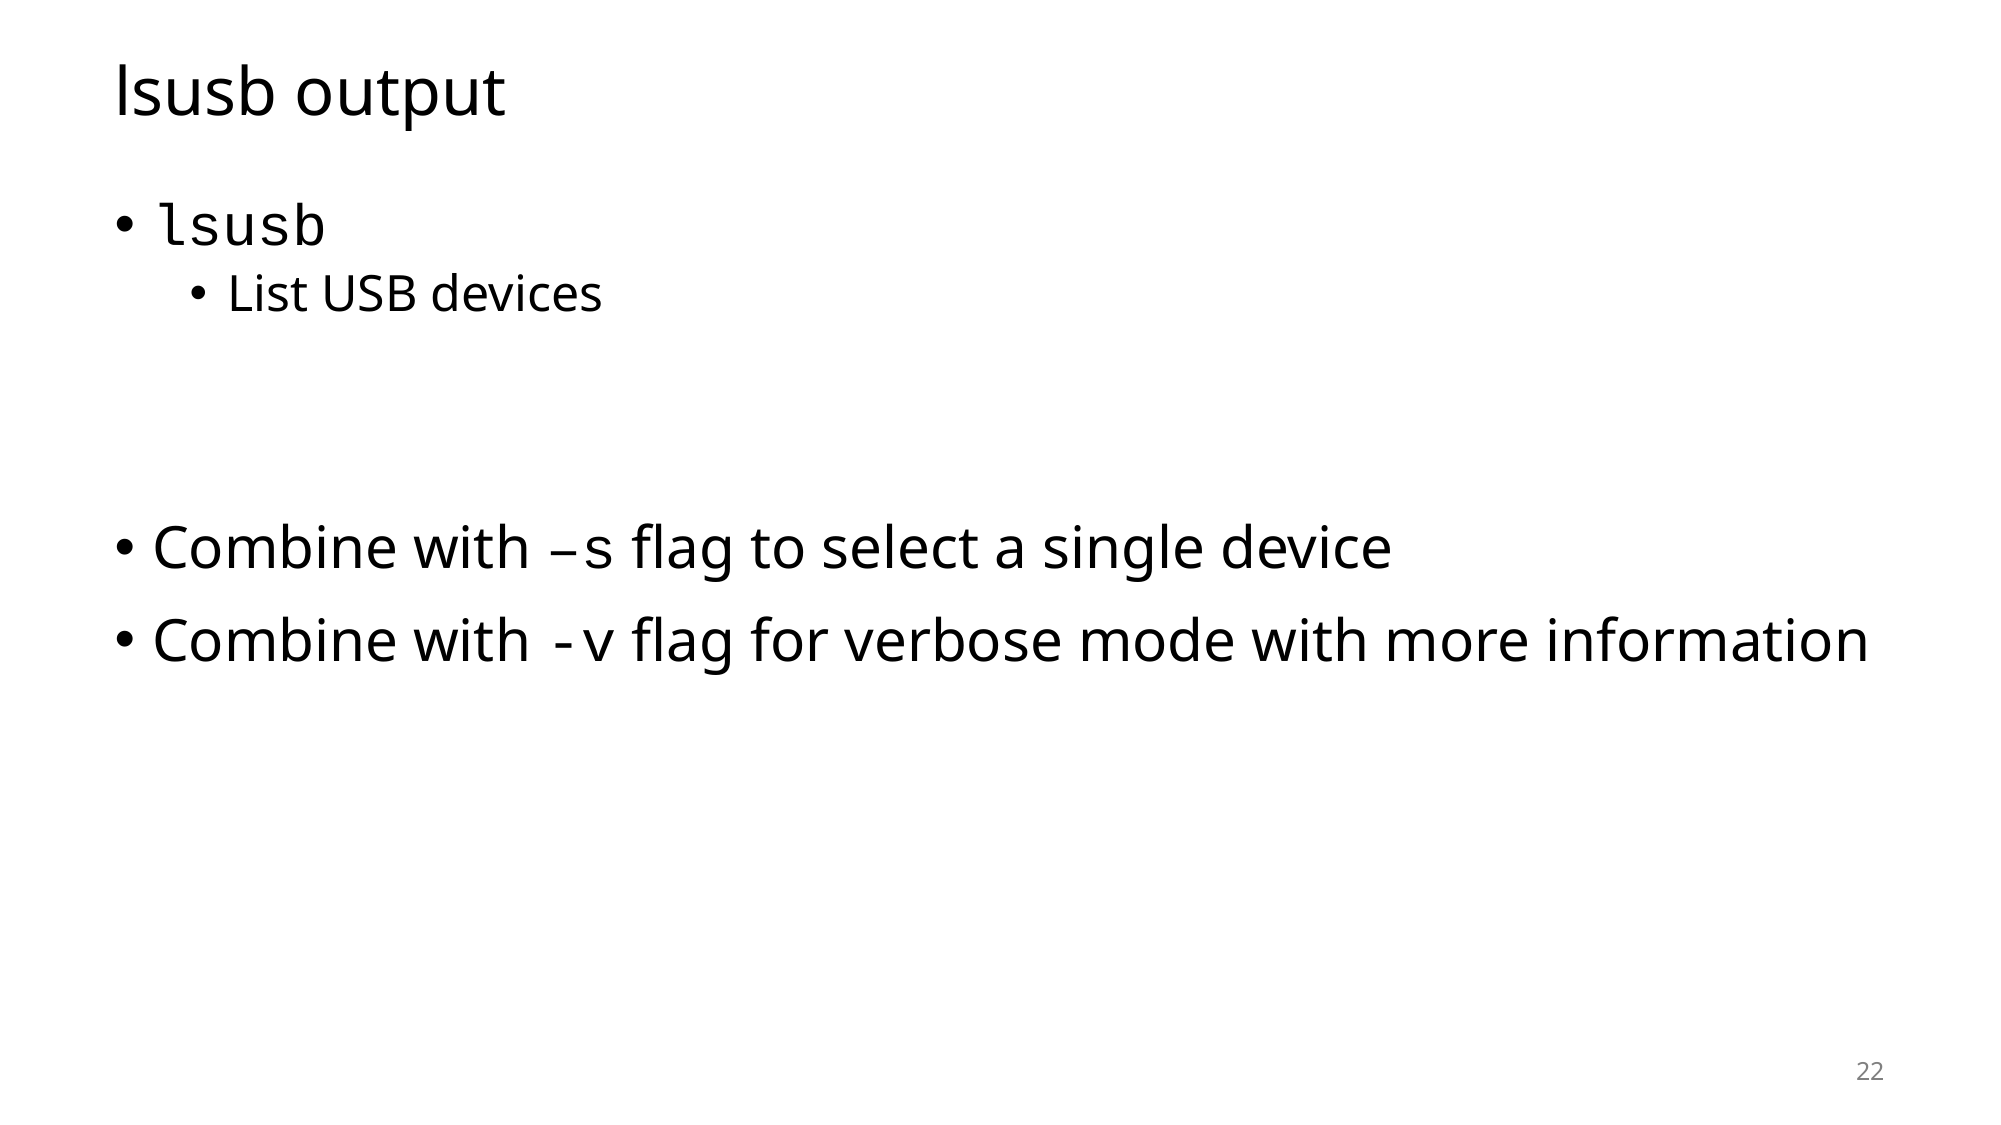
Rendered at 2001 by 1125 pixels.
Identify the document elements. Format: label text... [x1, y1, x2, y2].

slide_number 22 [1749, 1042, 1900, 1103]
list lsusb List USB devices Combine with –s flag to select a single device Combine with -v flag for verbose mode with more information [99, 187, 1900, 1013]
title lsusb output [99, 37, 1900, 150]
